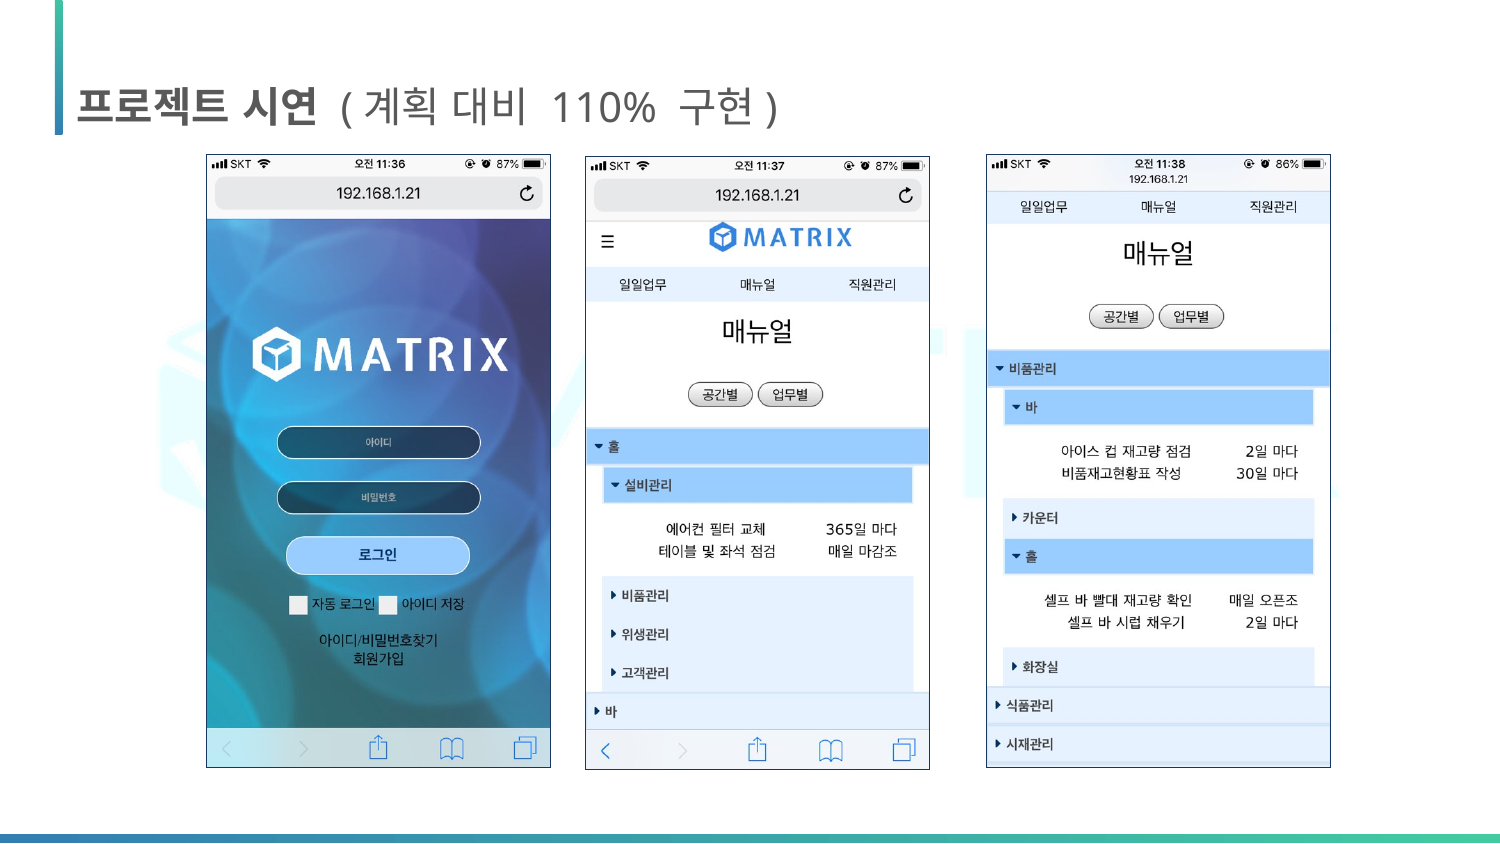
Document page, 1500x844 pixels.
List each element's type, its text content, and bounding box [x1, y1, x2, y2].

text_box 프로젝트 시연 (계획 대비 110% 구현) [64, 74, 1177, 137]
picture [206, 154, 552, 769]
picture [985, 154, 1331, 769]
text_box [53, 0, 64, 137]
picture [585, 155, 930, 770]
text_box [0, 832, 1500, 844]
